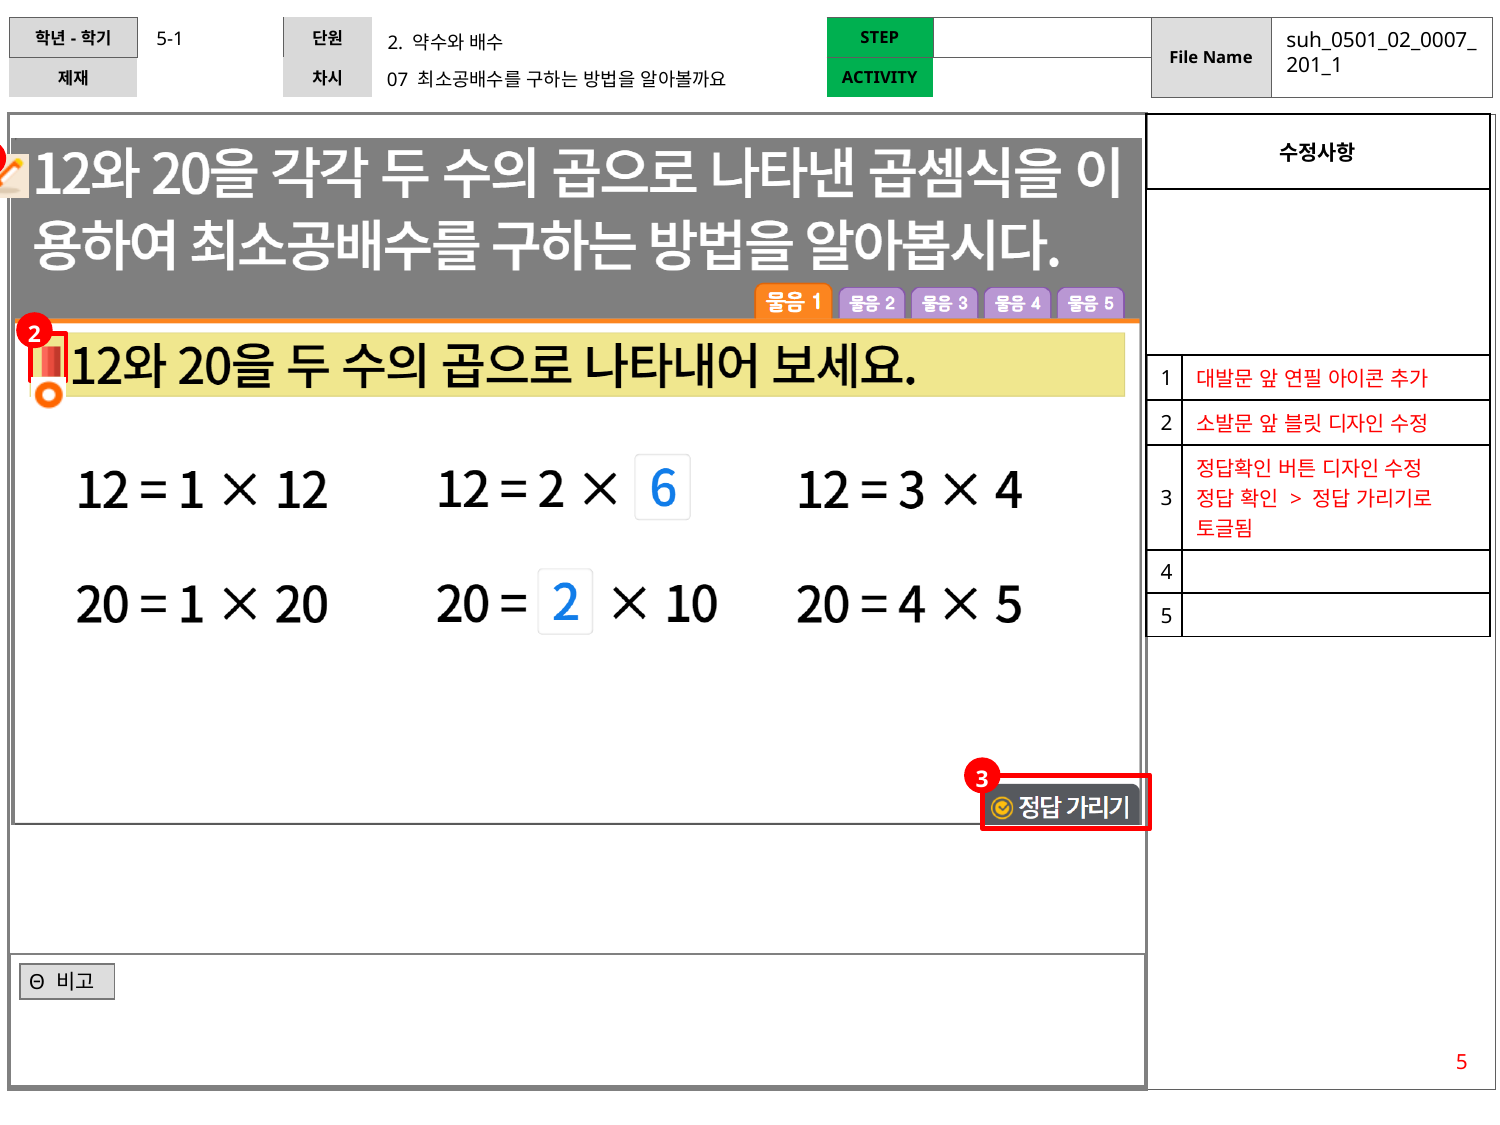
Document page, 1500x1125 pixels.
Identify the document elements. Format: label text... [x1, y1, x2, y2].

text_box 2. 약수와 배수 [372, 23, 828, 48]
table_cell [1183, 594, 1489, 636]
text_box [1144, 773, 1152, 831]
table_cell [1183, 551, 1489, 592]
text_box 1 [0, 142, 6, 152]
table_cell 대발문 앞 연필 아이콘 추가 [1183, 356, 1489, 399]
table_cell 4 [1148, 551, 1181, 592]
table_cell 5 [1148, 594, 1181, 636]
table_cell [1148, 190, 1489, 354]
table_cell 3 [1148, 446, 1181, 549]
table_cell 1 [1148, 356, 1181, 399]
text_box suh_0501_02_0007_201_1 [1271, 18, 1500, 84]
picture [0, 138, 1143, 825]
table_header 수정사항 [1147, 115, 1489, 188]
table_cell 정답확인 버튼 디자인 수정 정답 확인 > 정답 가리기로 토글됨 [1183, 446, 1489, 549]
table_cell 2 [1148, 401, 1181, 444]
table_cell 소발문 앞 블릿 디자인 수정 [1183, 401, 1489, 444]
text_box 07 최소공배수를 구하는 방법을 알아볼까요 [372, 60, 845, 96]
text_box 5-1 [141, 18, 284, 55]
